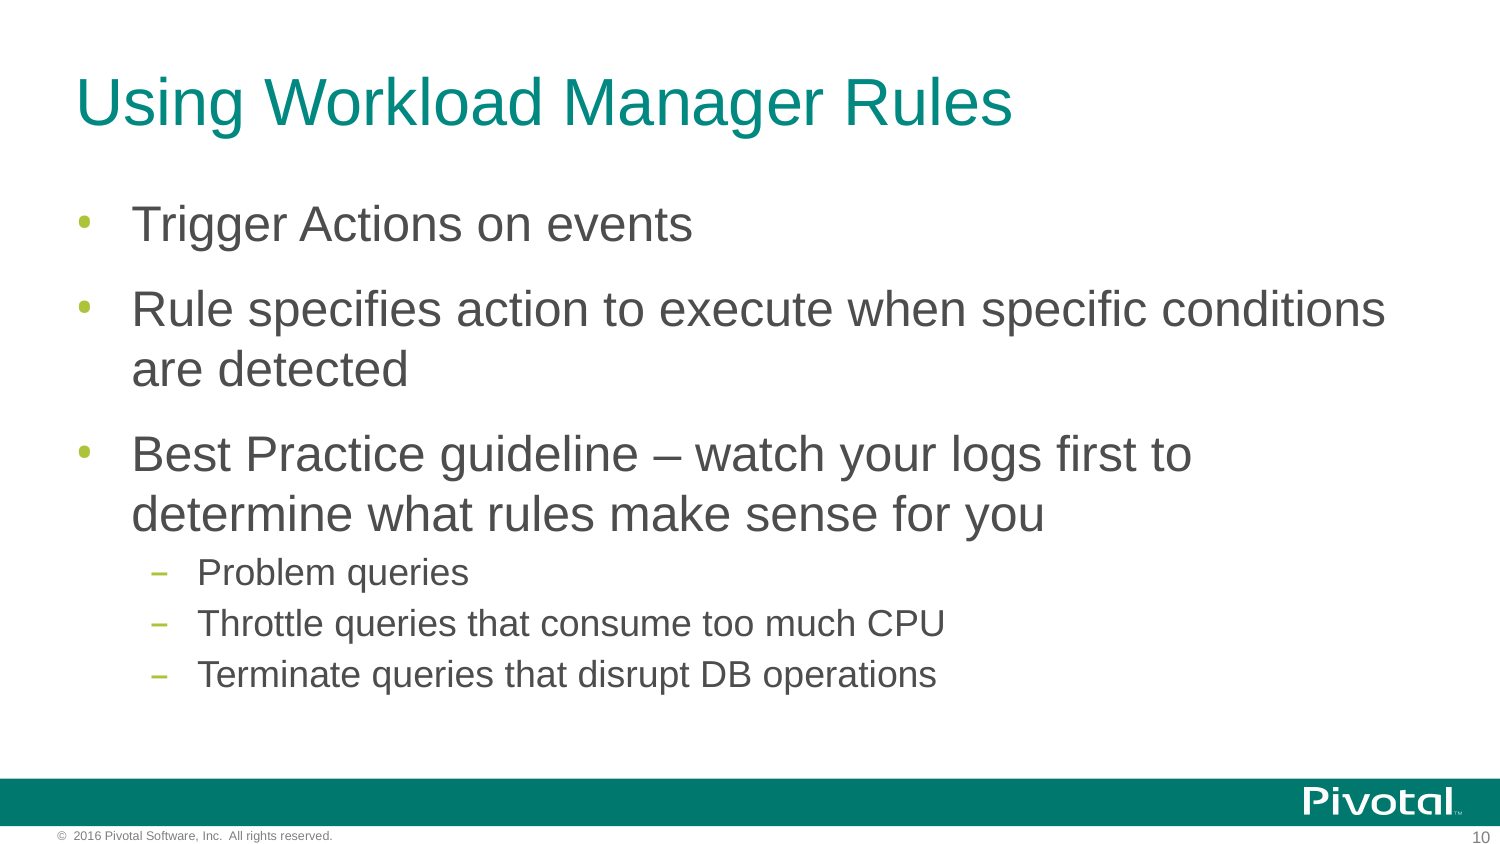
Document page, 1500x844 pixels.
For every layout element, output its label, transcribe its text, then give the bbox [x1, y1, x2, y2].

list Trigger Actions on events Rule specifies action to execute when specific conditions are detected Best Practice guideline – watch your logs first to determine what rules make sense for you Problem queries Throttle queries that consume too much CPU Terminate queries that disrupt DB operations [60, 176, 1440, 732]
title Using Workload Manager Rules [60, 53, 1440, 129]
picture [1304, 787, 1462, 815]
